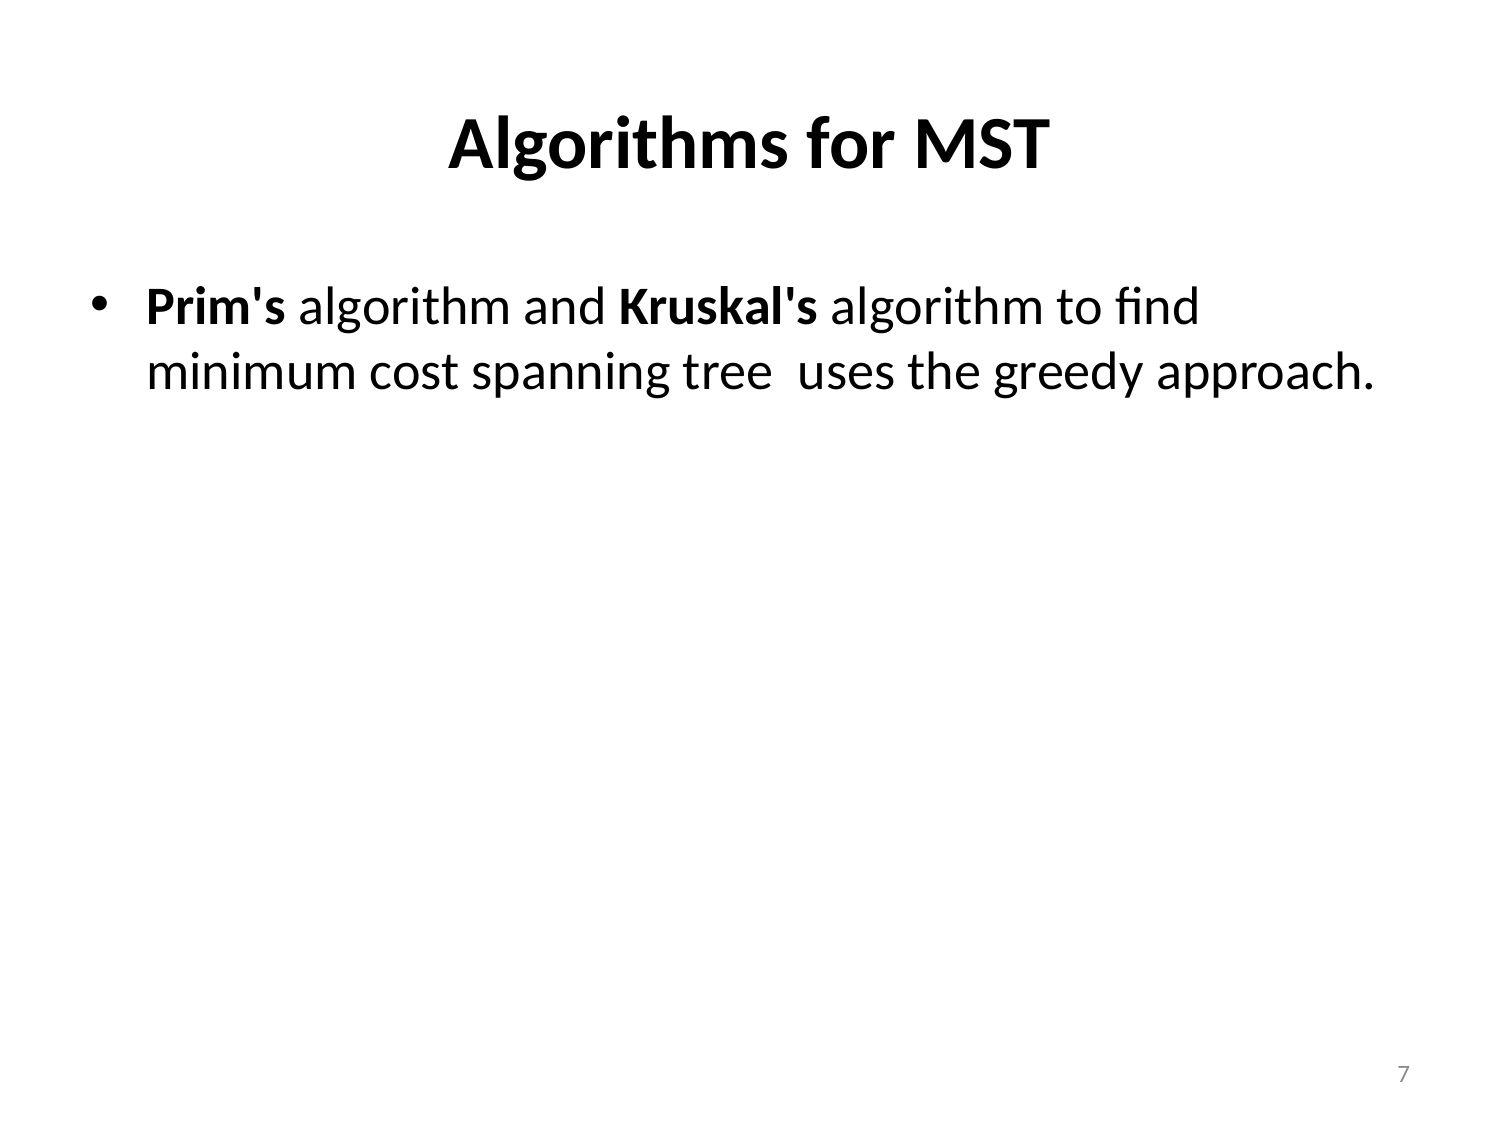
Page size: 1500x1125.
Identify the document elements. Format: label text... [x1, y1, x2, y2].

list Prim's algorithm and Kruskal's algorithm to find minimum cost spanning tree uses the greedy approach. [75, 262, 1425, 1005]
slide_number 7 [1074, 1042, 1425, 1103]
title Algorithms for MST [75, 45, 1425, 233]
